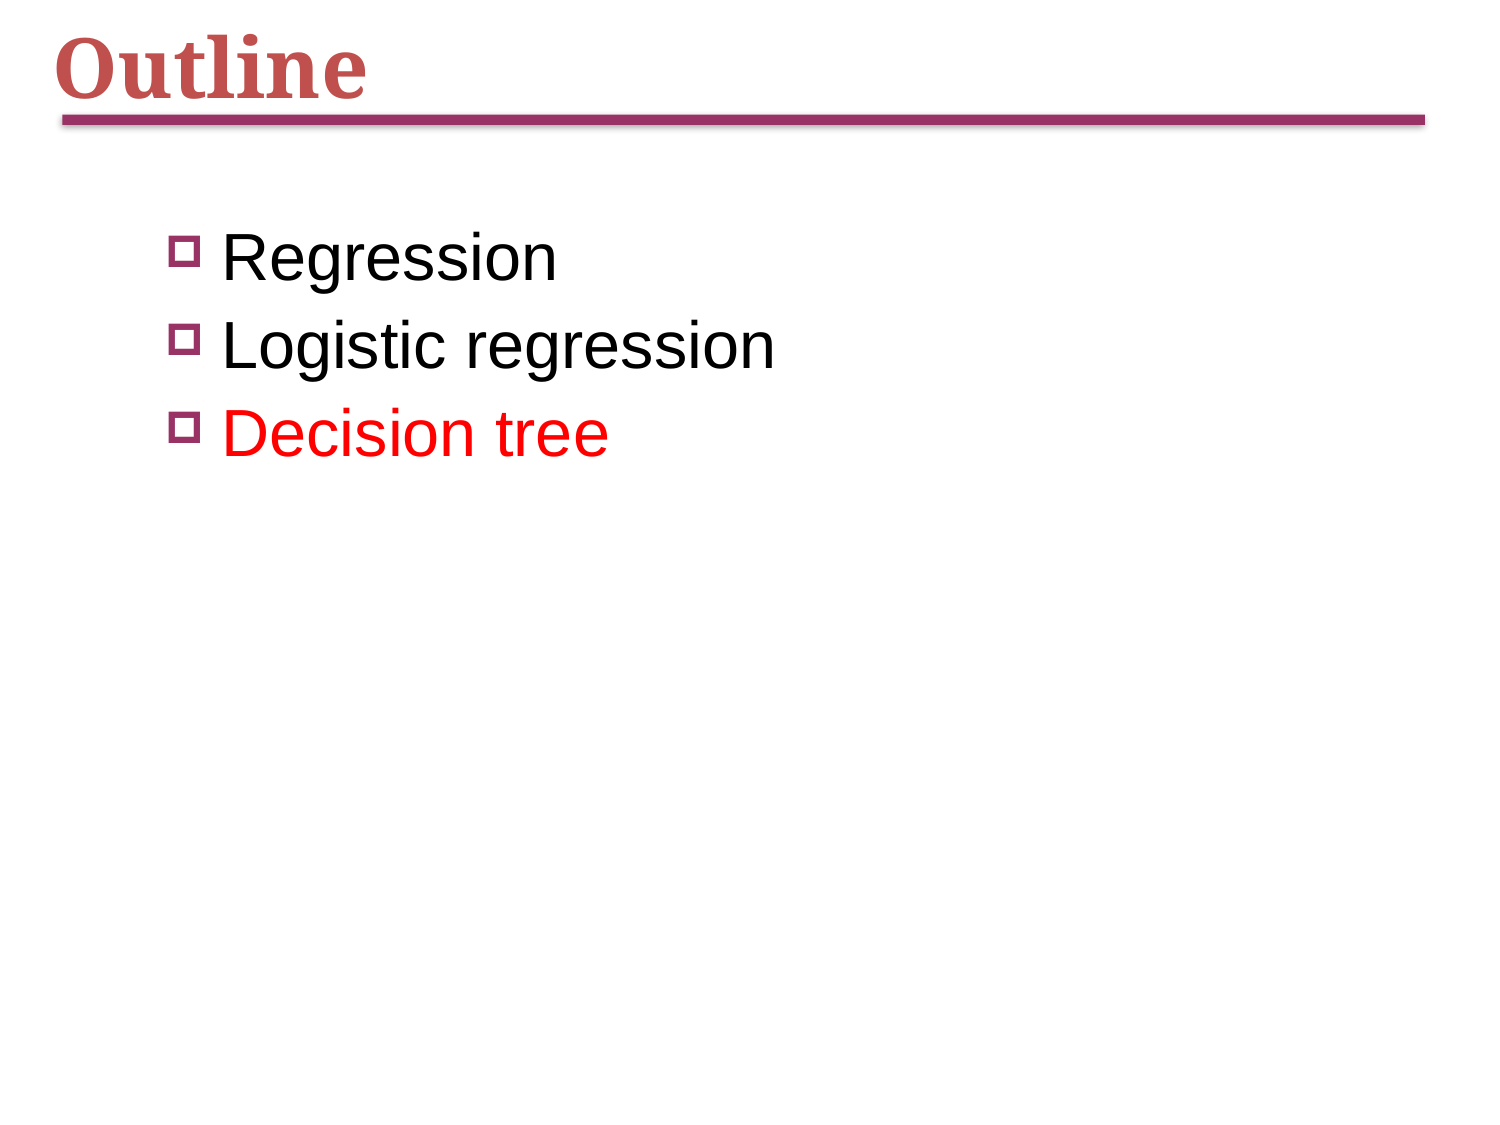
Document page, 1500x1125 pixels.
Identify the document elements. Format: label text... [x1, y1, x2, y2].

list Regression Logistic regression Decision tree [150, 212, 1425, 695]
title Outline [37, 1, 1219, 162]
